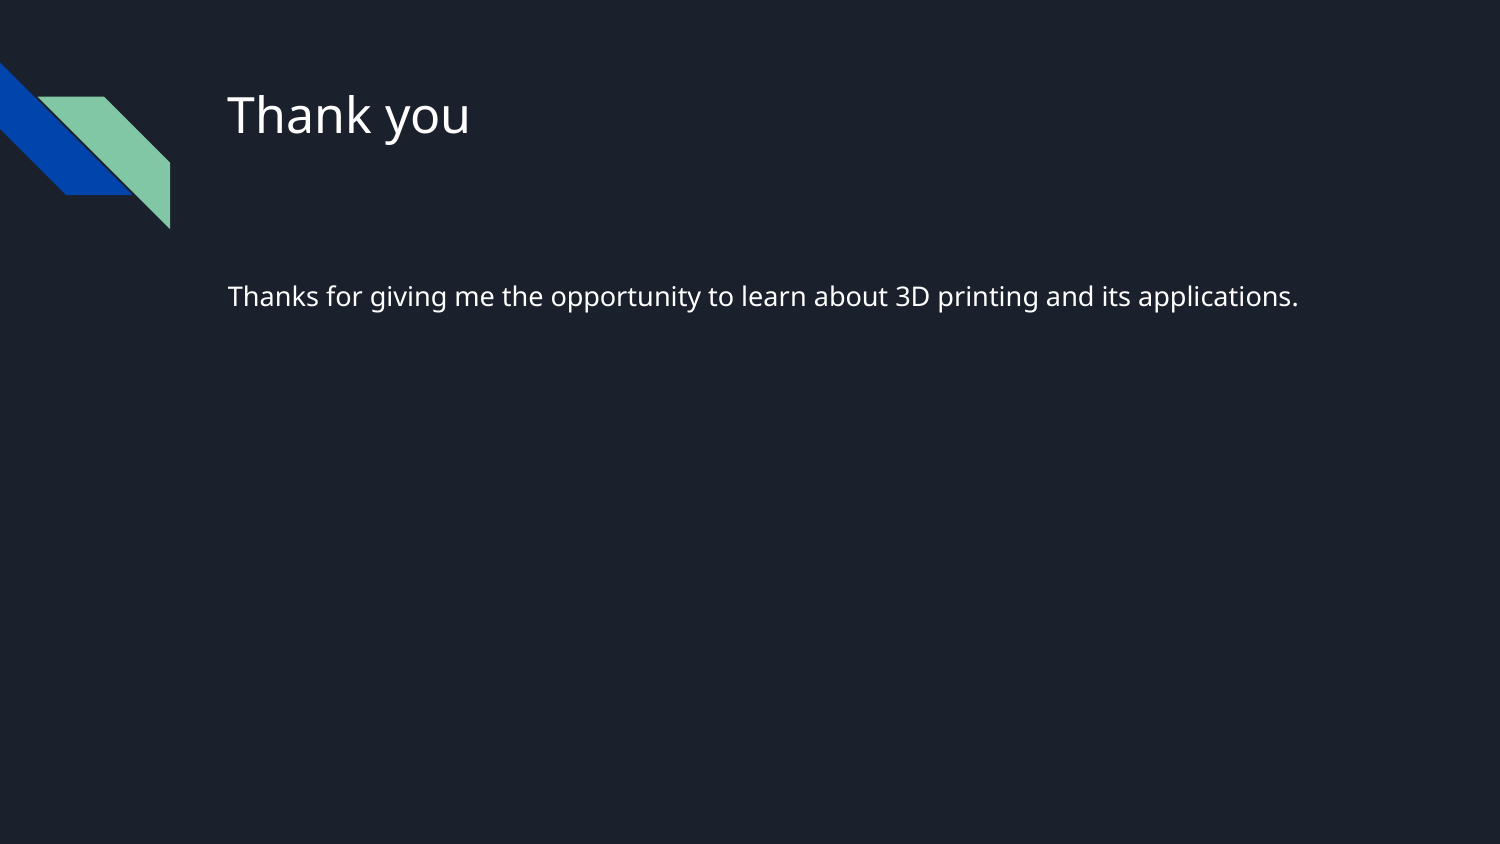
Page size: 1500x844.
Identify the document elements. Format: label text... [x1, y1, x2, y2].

list Thanks for giving me the opportunity to learn about 3D printing and its applications. [212, 257, 1368, 735]
title Thank you [212, 64, 1368, 215]
